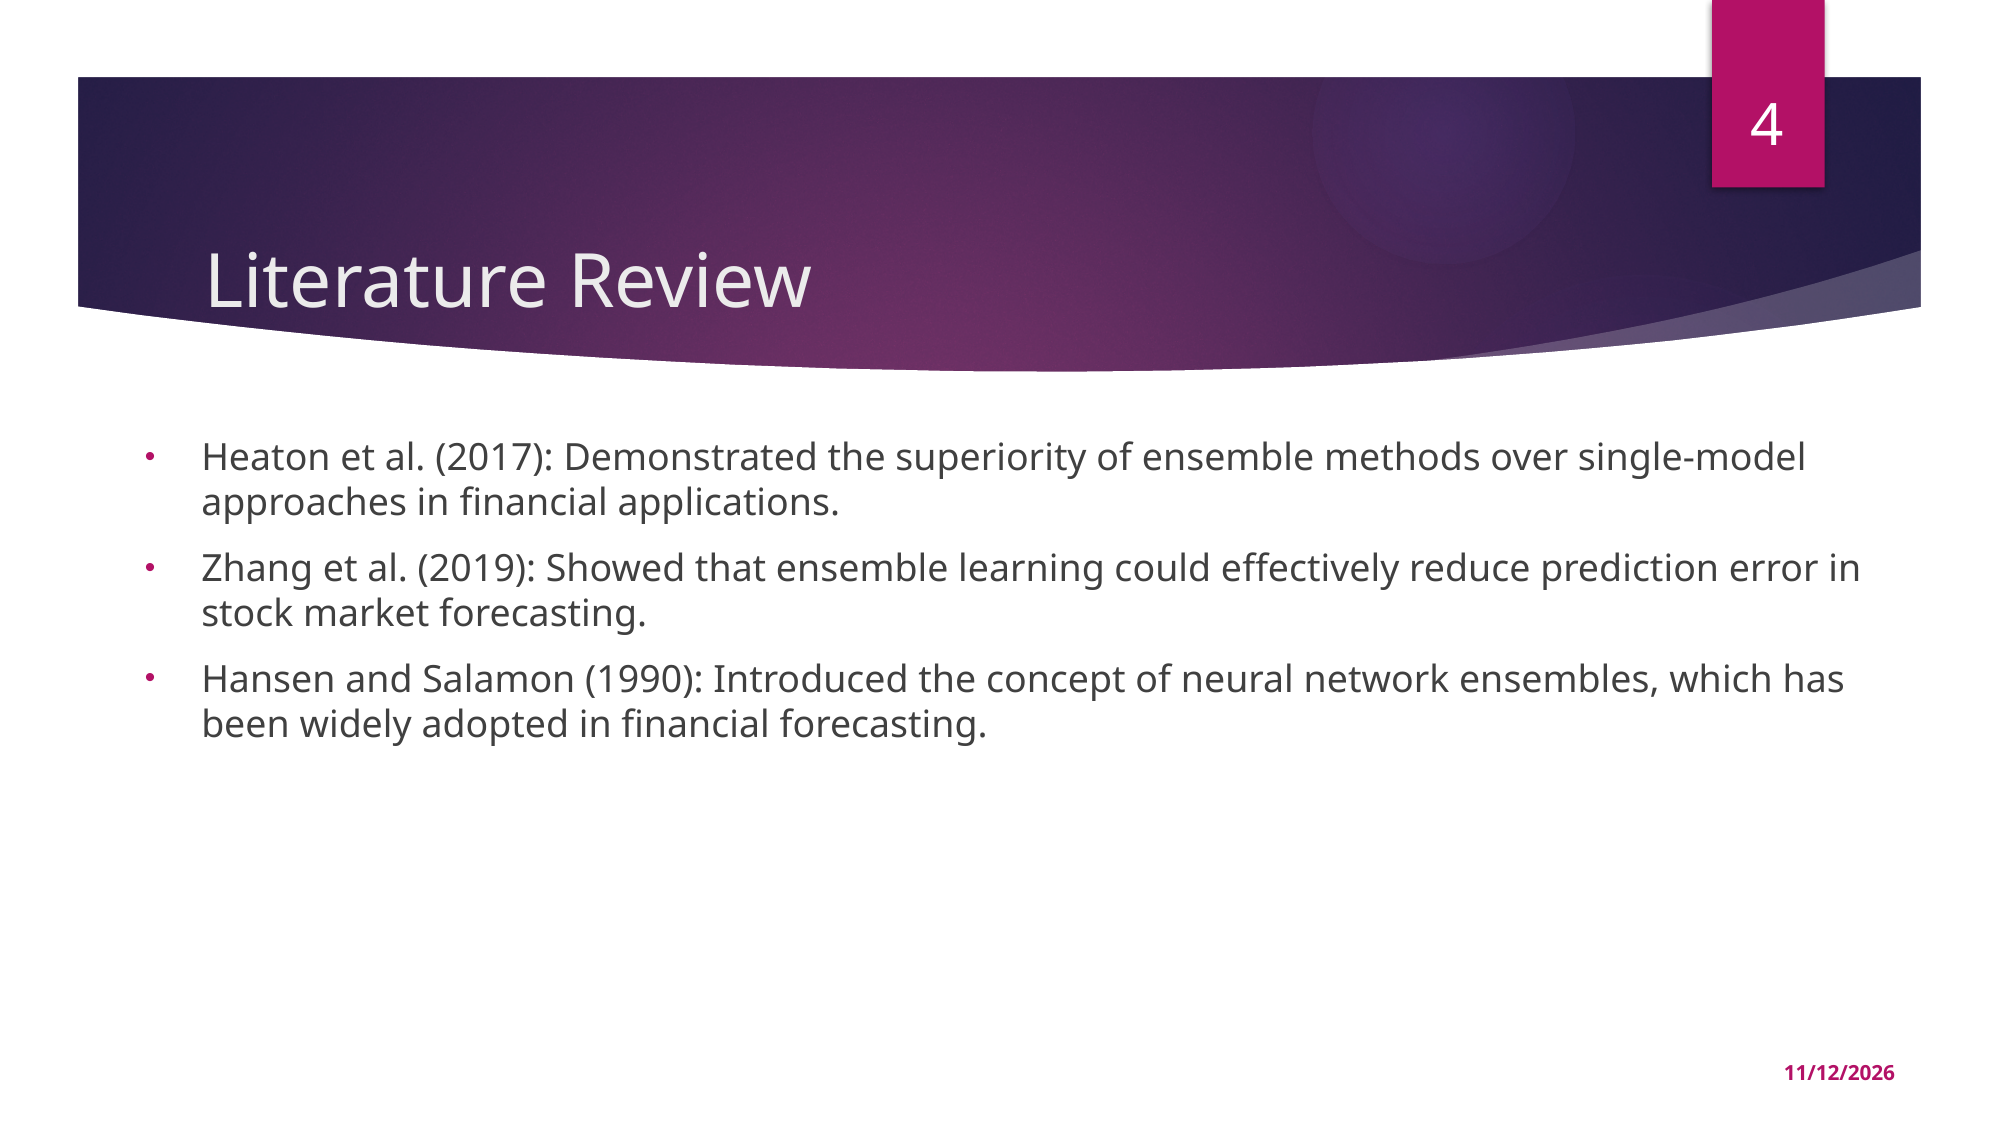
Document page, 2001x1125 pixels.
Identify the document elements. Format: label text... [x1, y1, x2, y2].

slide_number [1747, 1048, 1911, 1099]
slide_number 4 [1698, 48, 1836, 175]
list Heaton et al. (2017): Demonstrated the superiority of ensemble methods over single-model approaches in financial applications. Zhang et al. (2019): Showed that ensemble learning could effectively reduce prediction error in stock market forecasting. Hansen and Salamon (1990): Introduced the concept of neural network ensembles, which has been widely adopted in financial forecasting. [129, 360, 1910, 1015]
title Literature Review [189, 219, 1627, 336]
